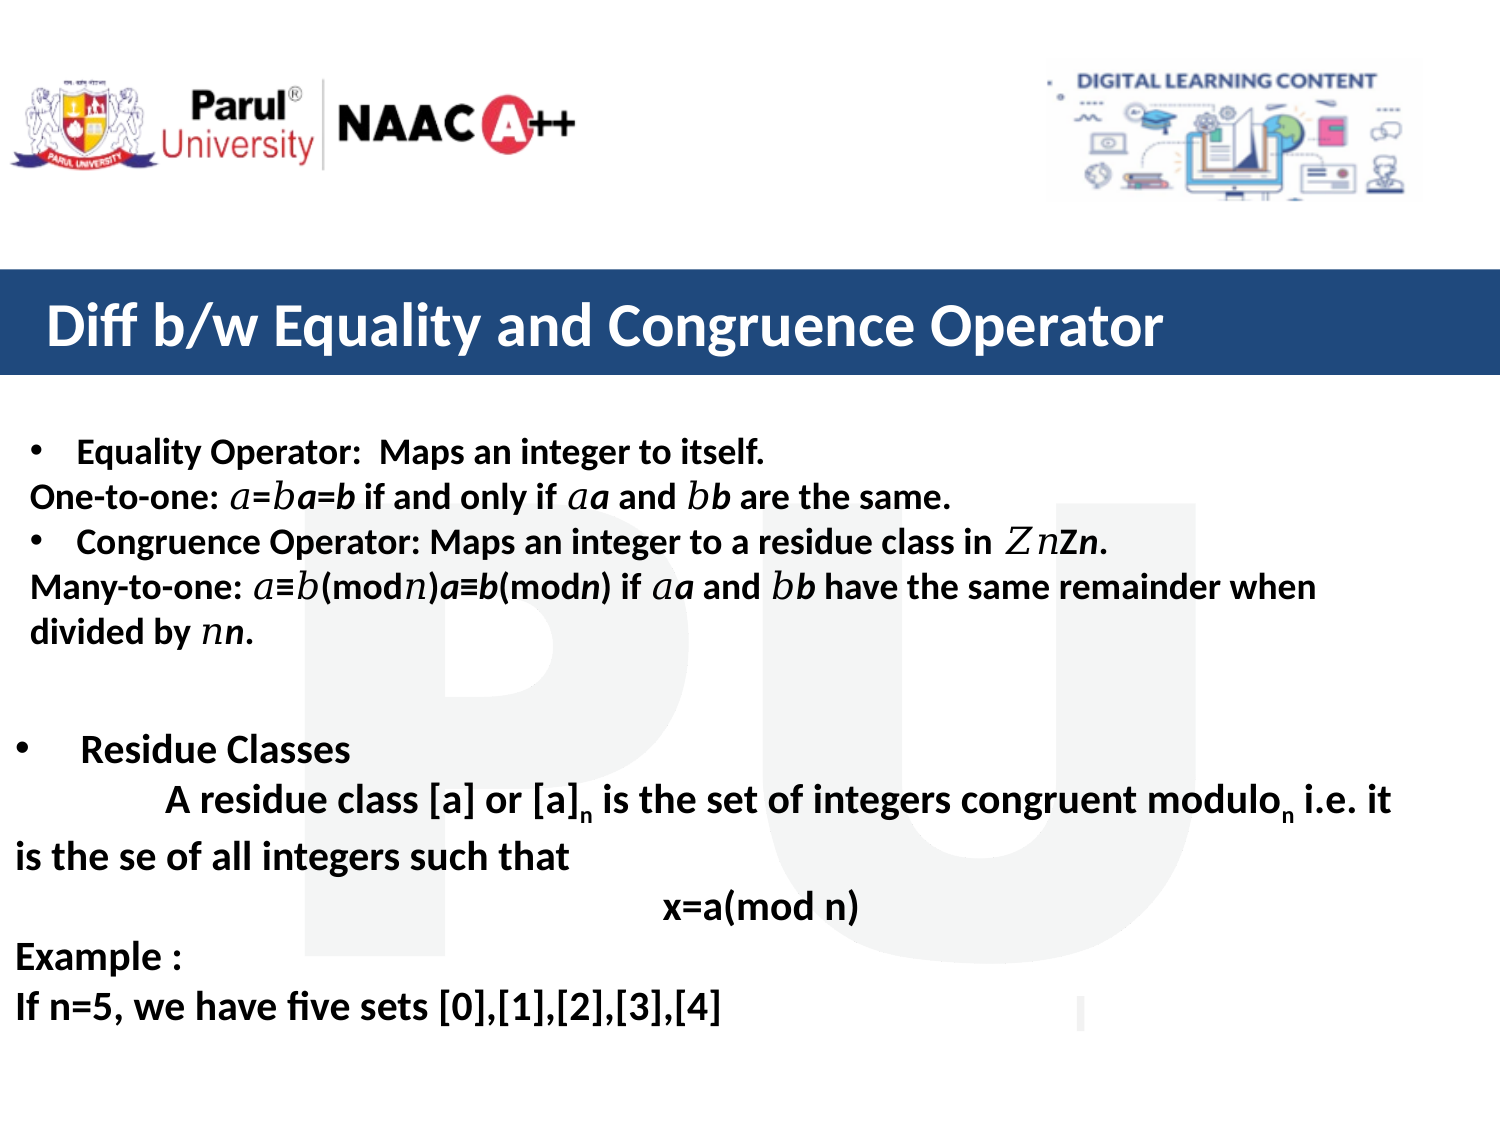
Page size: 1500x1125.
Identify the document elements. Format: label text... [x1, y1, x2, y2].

picture [304, 503, 1196, 964]
picture [8, 10, 585, 216]
picture [1037, 56, 1424, 222]
text_box Equality Operator: Maps an integer to itself. One-to-one: 𝑎=𝑏a=b if and only if 𝑎a and 𝑏b are the same. Congruence Operator: Maps an integer to a residue class in 𝑍𝑛Zn​. Many-to-one: 𝑎≡𝑏(mod𝑛)a≡b(modn) if 𝑎a and 𝑏b have the same remainder when divided by 𝑛n. [14, 419, 1453, 730]
text_box Diff b/w Equality and Congruence Operator [31, 276, 1469, 368]
text_box [0, 269, 1500, 375]
text_box Residue Classes A residue class [a] or [a]n is the set of integers congruent modulon i.e. it is the se of all integers such that x=a(mod n) Example : If n=5, we have five sets [0],[1],[2],[3],[4] [0, 714, 1438, 1037]
